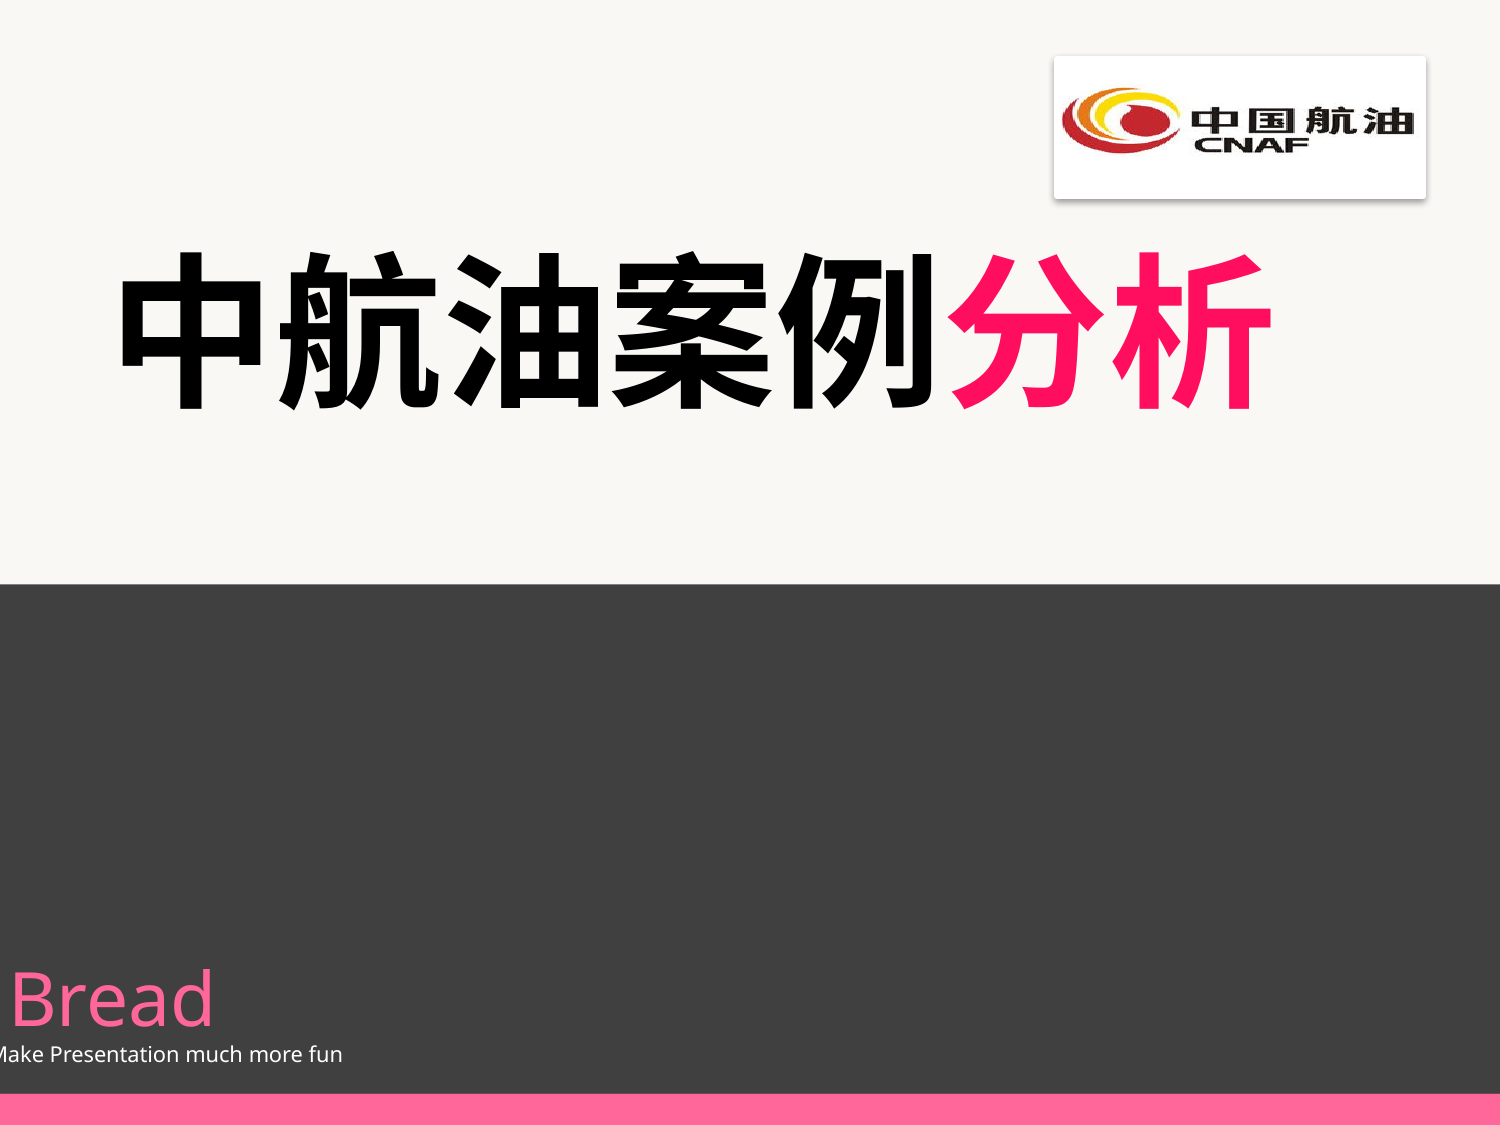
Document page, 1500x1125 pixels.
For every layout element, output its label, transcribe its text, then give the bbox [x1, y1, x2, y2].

text_box 中航油案例分析 [94, 300, 1292, 436]
text_box [1054, 56, 1426, 199]
text_box [0, 582, 1500, 1092]
text_box [0, 1092, 1500, 1125]
text_box Make Presentation much more fun [0, 1033, 359, 1075]
text_box Bread [0, 943, 232, 1033]
